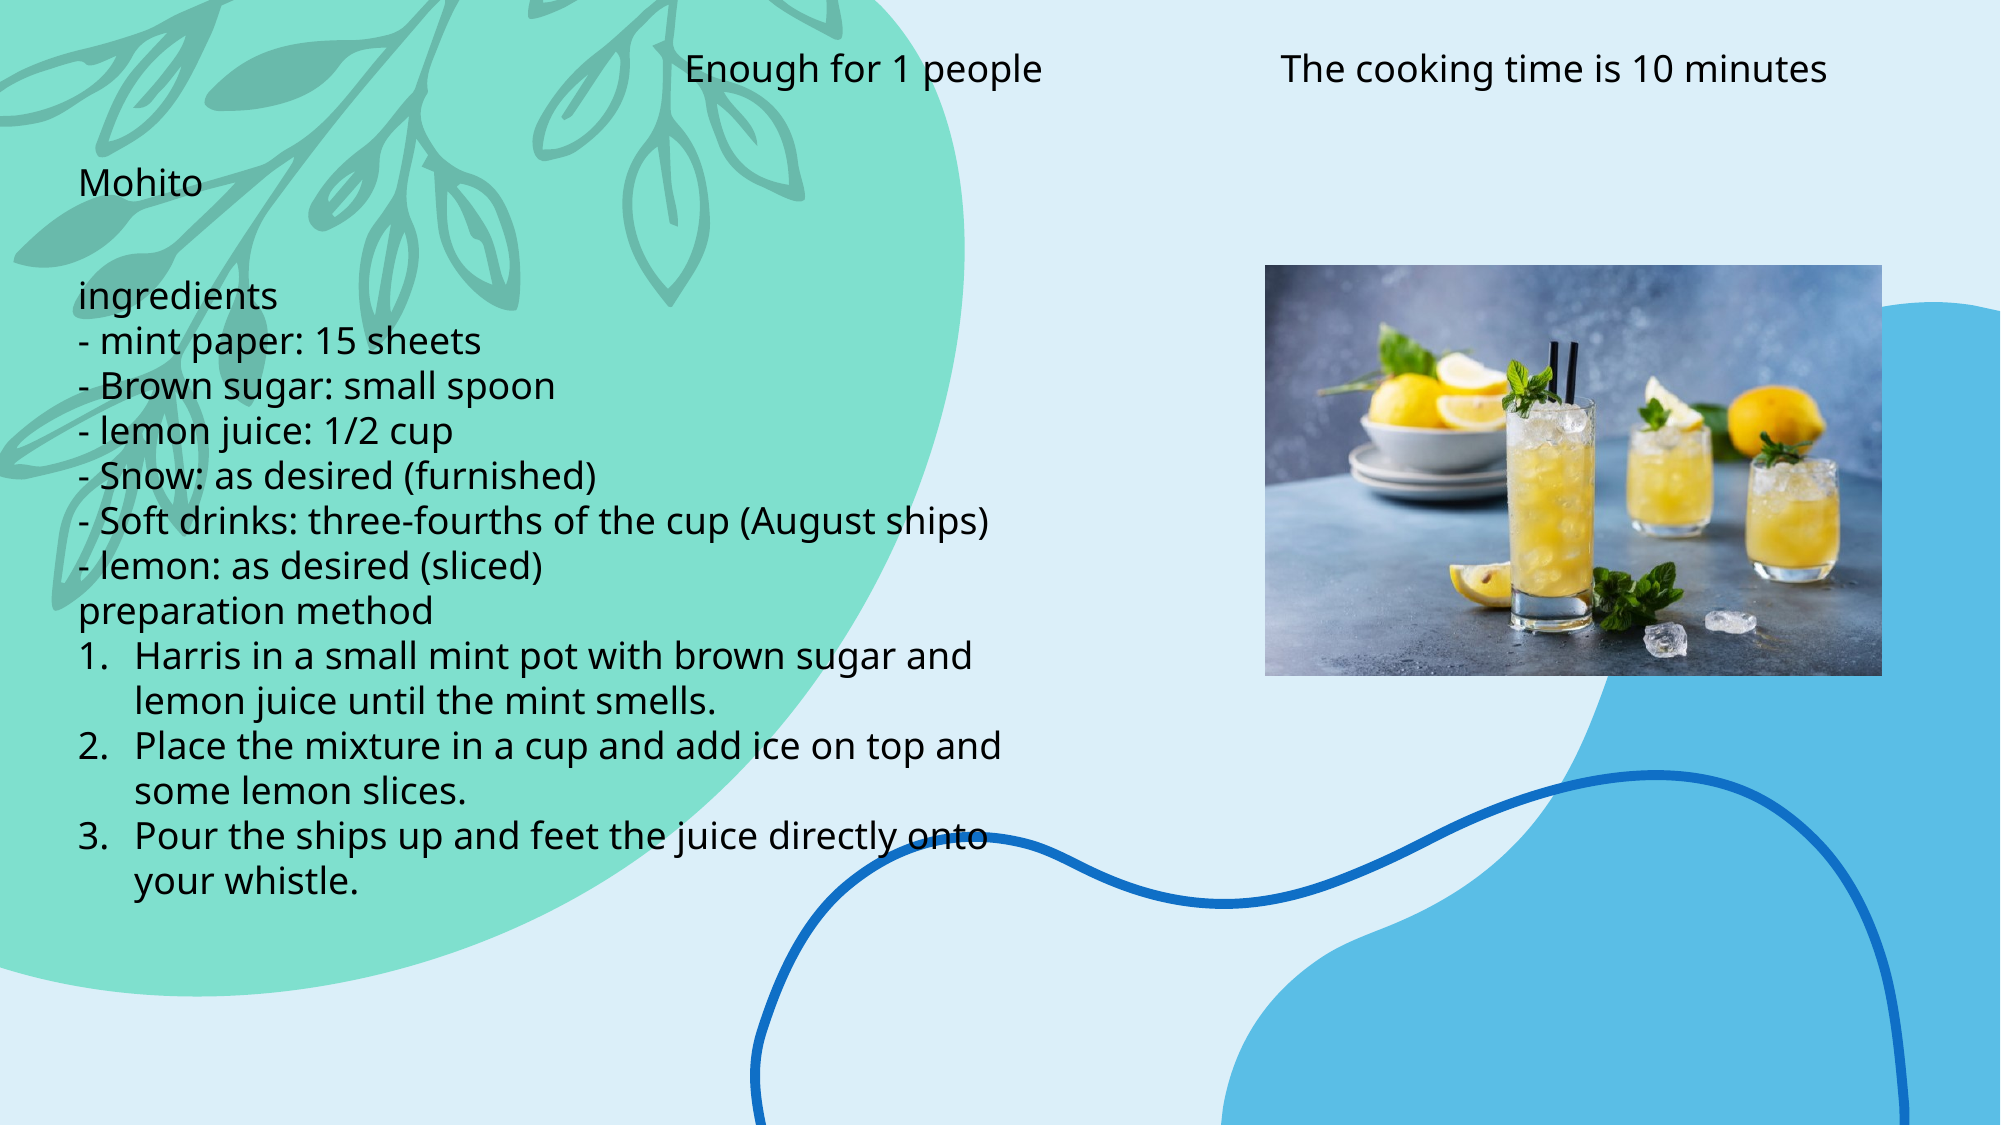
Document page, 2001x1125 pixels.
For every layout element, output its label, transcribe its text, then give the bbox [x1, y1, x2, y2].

text_box The cooking time is 10 minutes [1265, 37, 1979, 98]
text_box Enough for 1 people [669, 37, 1132, 98]
text_box ingredients - mint paper: 15 sheets - Brown sugar: small spoon - lemon juice: 1/2 cup - Snow: as desired (furnished) - Soft drinks: three-fourths of the cup (August ships) - lemon: as desired (sliced) preparation method Harris in a small mint pot with brown sugar and lemon juice until the mint smells. Place the mixture in a cup and add ice on top and some lemon slices. Pour the ships up and feet the juice directly onto your whistle. [63, 265, 1063, 910]
text_box Mohito [63, 151, 1063, 212]
picture [1265, 265, 1882, 676]
